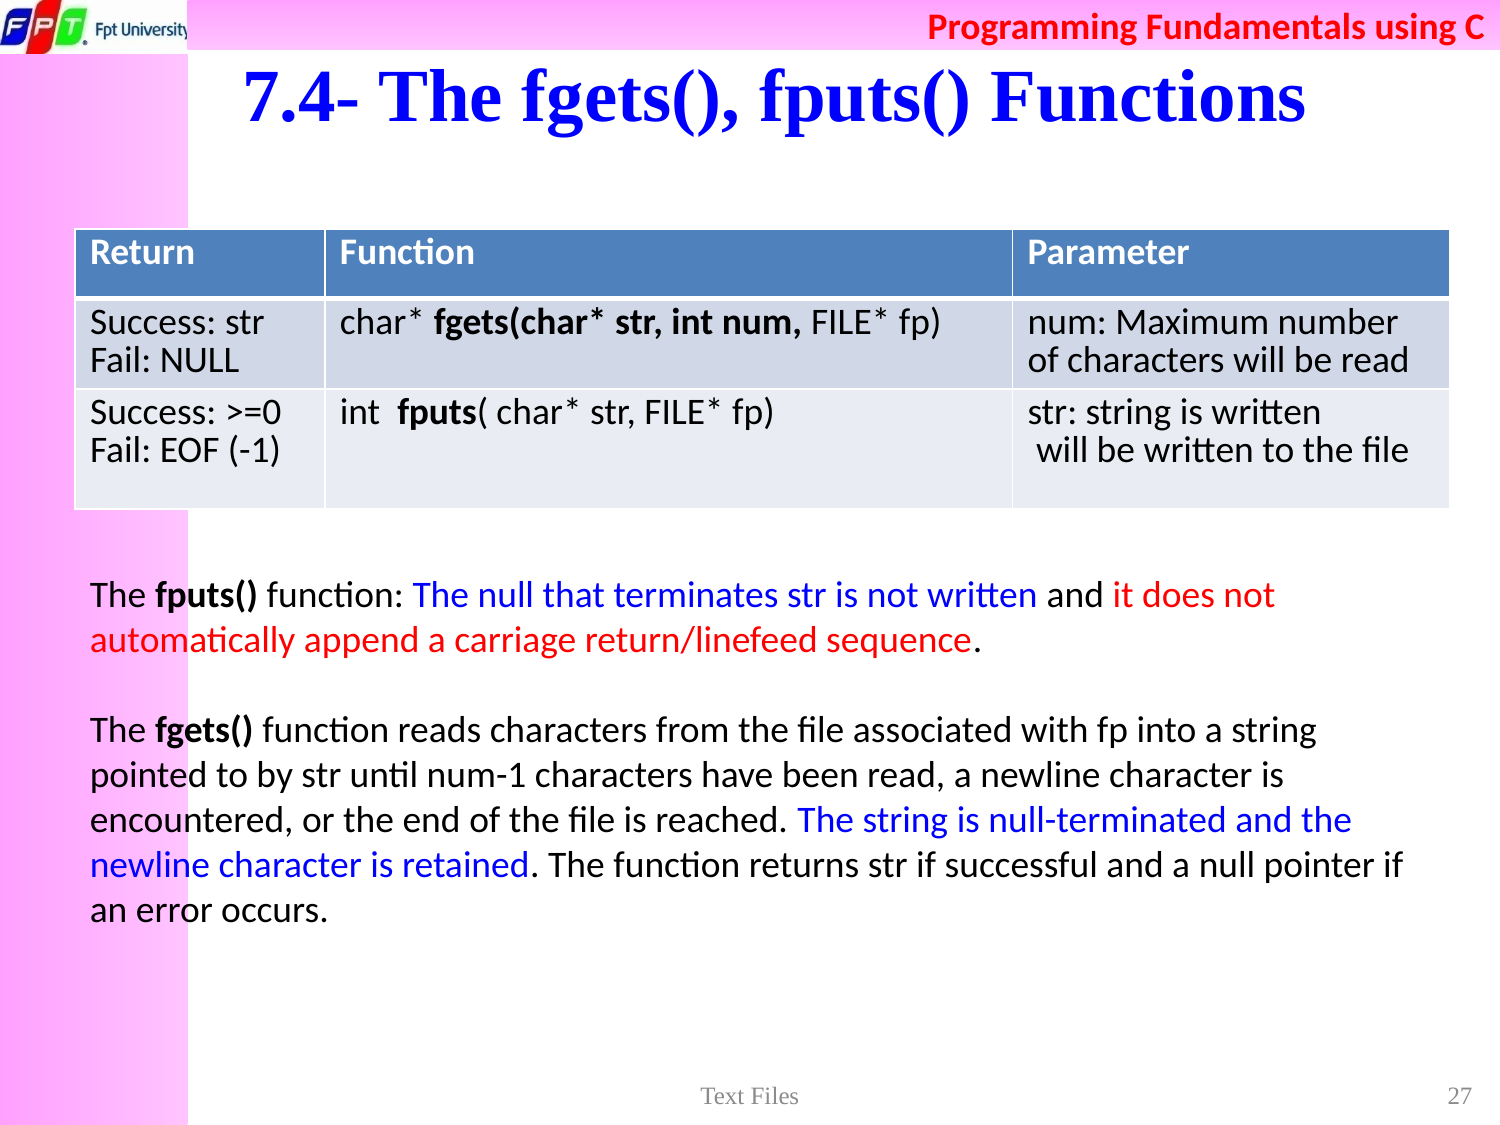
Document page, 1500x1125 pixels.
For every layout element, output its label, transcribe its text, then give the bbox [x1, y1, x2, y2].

table_header Return [76, 230, 324, 296]
table_cell Success: str Fail: NULL [76, 301, 324, 388]
text_box The fputs() function: The null that terminates str is not written and it does not automatically append a carriage return/linefeed sequence. The fgets() function reads characters from the file associated with fp into a string pointed to by str until num-1 characters have been read, a newline character is encountered, or the end of the file is reached. The string is null-terminated and the newline character is retained. The function returns str if successful and a null pointer if an error occurs. [75, 562, 1450, 983]
table_cell char* fgets(char* str, int num, FILE* fp) [326, 301, 1012, 388]
table_header Parameter [1013, 230, 1449, 296]
table_header Function [326, 230, 1012, 296]
table_cell num: Maximum number of characters will be read [1013, 301, 1449, 388]
footer Text Files [512, 1074, 988, 1116]
table_cell Success: >=0 Fail: EOF (-1) [76, 390, 324, 508]
slide_number 27 [1137, 1074, 1488, 1116]
title 7.4- The fgets(), fputs() Functions [125, 45, 1425, 138]
table_cell int fputs( char* str, FILE* fp) [326, 390, 1012, 508]
table_cell str: string is written will be written to the file [1013, 390, 1449, 508]
picture [0, 0, 188, 54]
